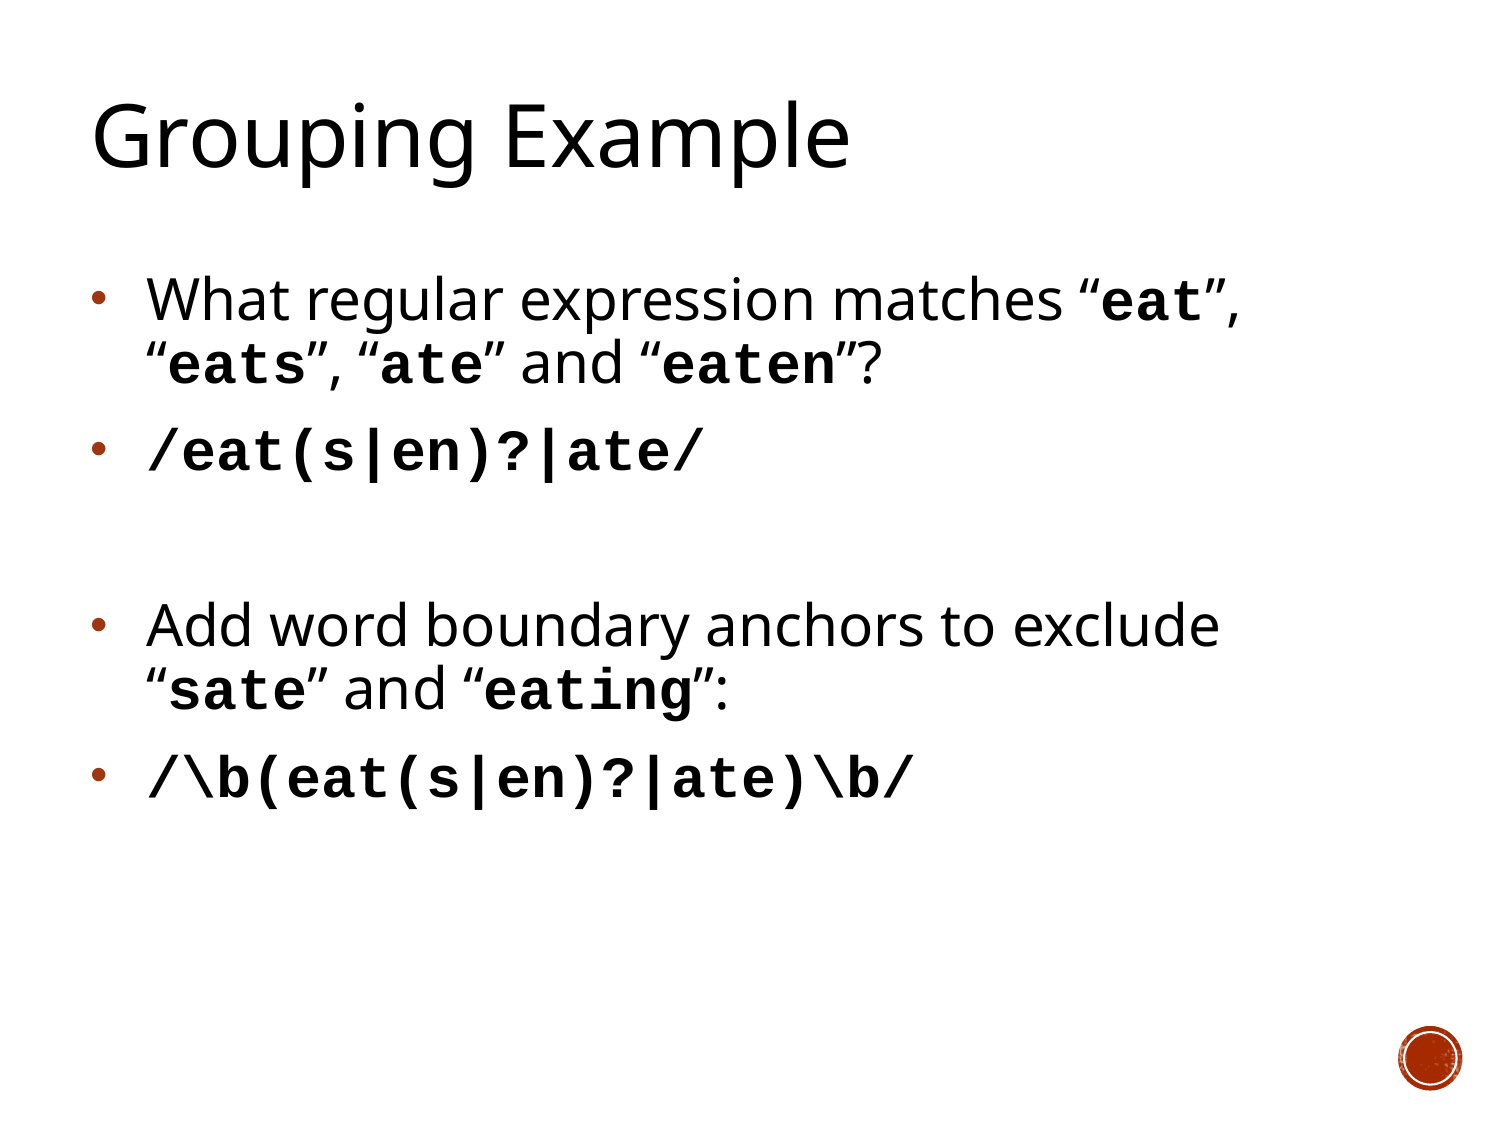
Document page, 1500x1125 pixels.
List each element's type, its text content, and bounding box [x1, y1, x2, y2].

list What regular expression matches “eat”, “eats”, “ate” and “eaten”? /eat(s|en)?|ate/ Add word boundary anchors to exclude “sate” and “eating”: /\b(eat(s|en)?|ate)\b/ [75, 262, 1425, 1005]
title Grouping Example [75, 45, 1425, 233]
